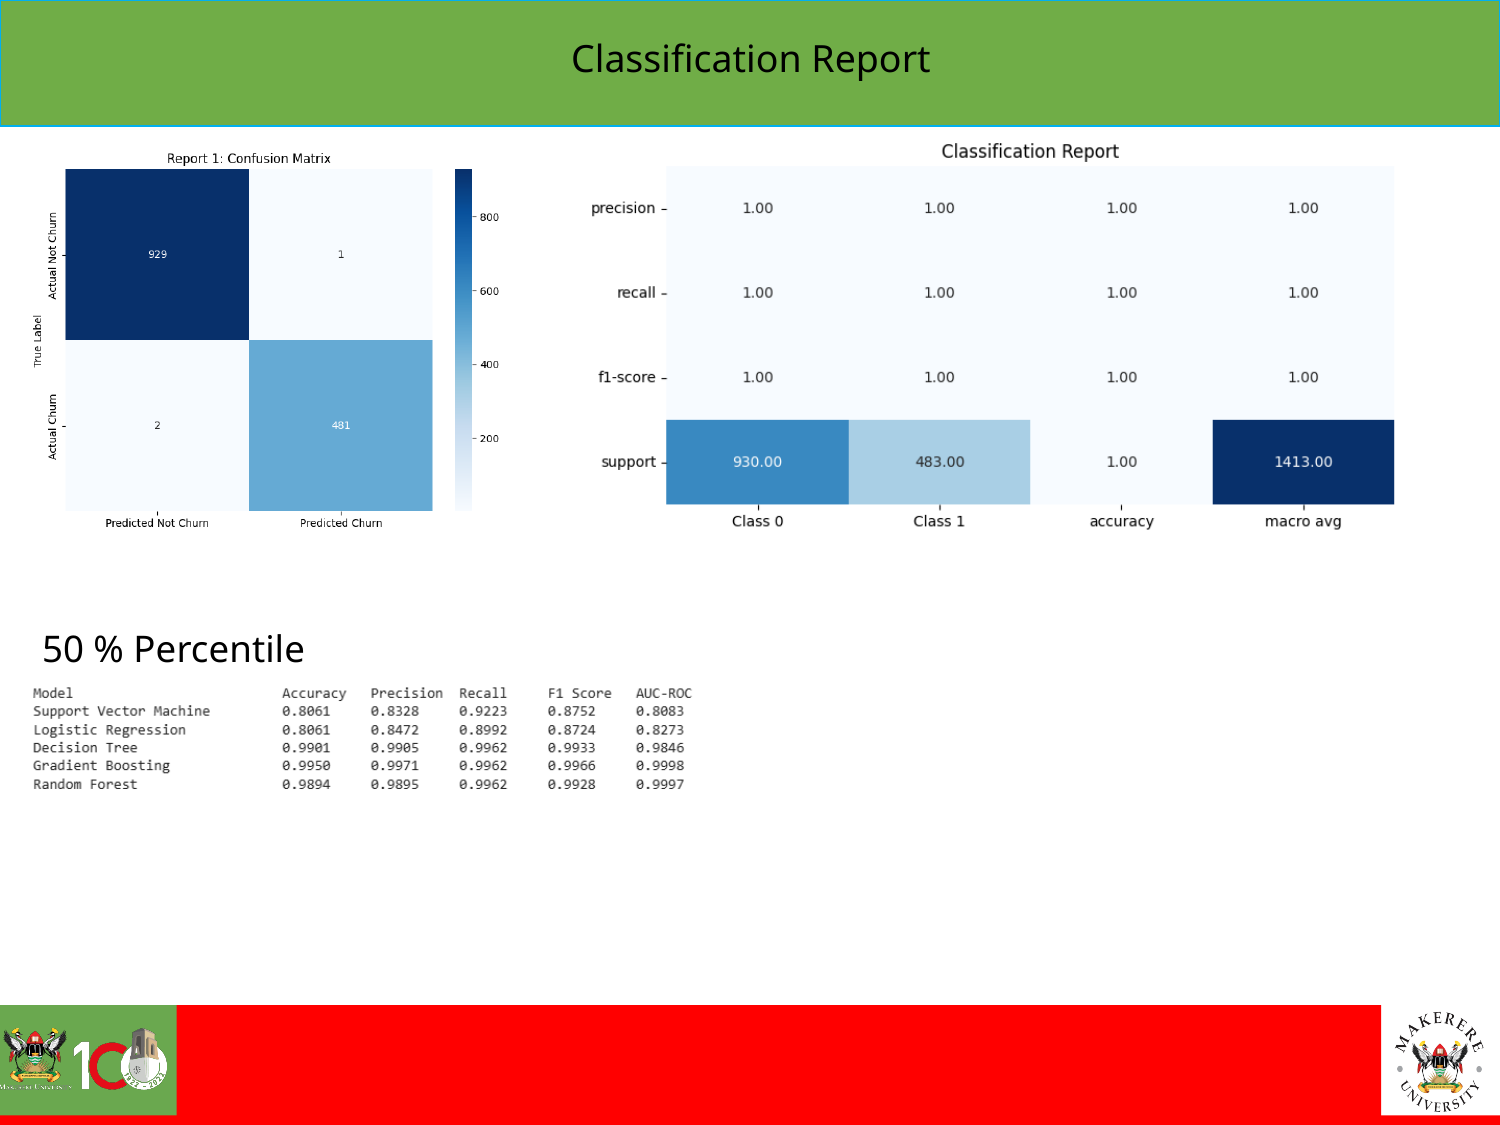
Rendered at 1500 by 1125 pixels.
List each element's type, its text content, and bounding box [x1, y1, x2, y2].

title Classification Report [87, 27, 1413, 89]
picture [587, 139, 1413, 541]
picture [26, 144, 507, 536]
picture [0, 1024, 175, 1093]
text_box 50 % Percentile [0, 617, 388, 679]
picture [26, 677, 713, 811]
picture [1385, 1011, 1495, 1112]
